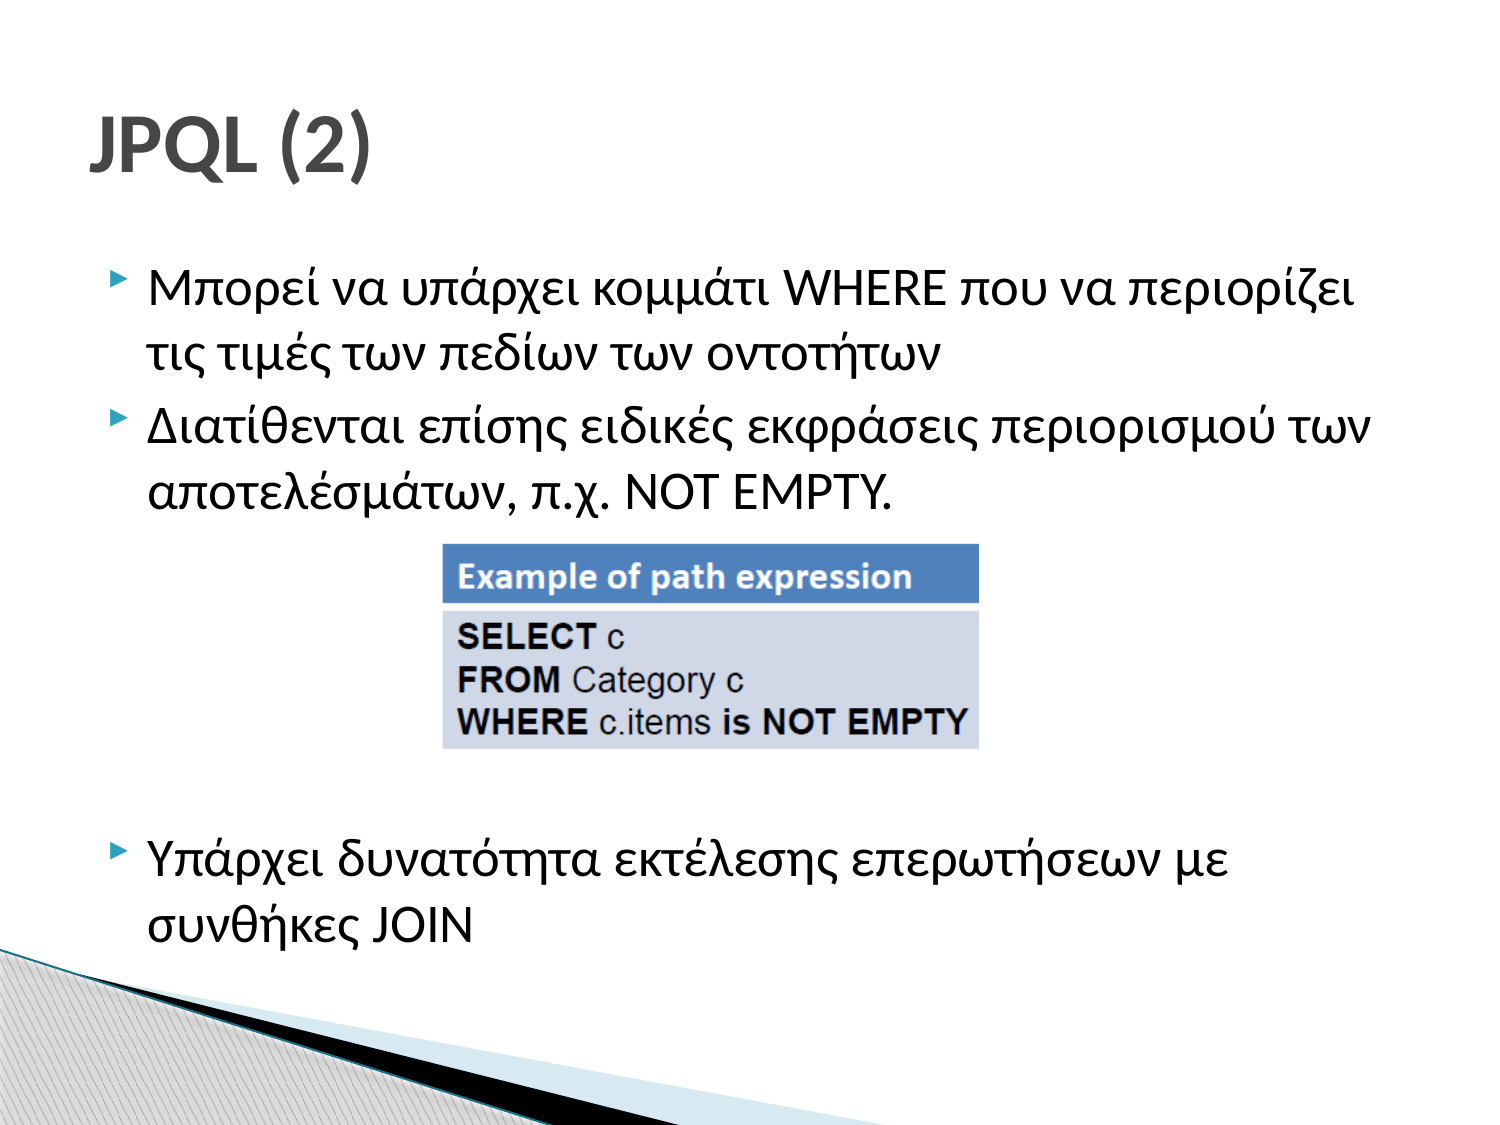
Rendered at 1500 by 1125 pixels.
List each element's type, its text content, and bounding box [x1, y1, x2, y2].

picture [435, 526, 980, 754]
title JPQL (2) [75, 45, 1425, 233]
list Μπορεί να υπάρχει κομμάτι WHERE που να περιορίζει τις τιμές των πεδίων των οντοτήτων Διατίθενται επίσης ειδικές εκφράσεις περιορισμού των αποτελέσμάτων, π.χ. NOT EMPTY. Υπάρχει δυνατότητα εκτέλεσης επερωτήσεων με συνθήκες JOIN [75, 243, 1425, 965]
